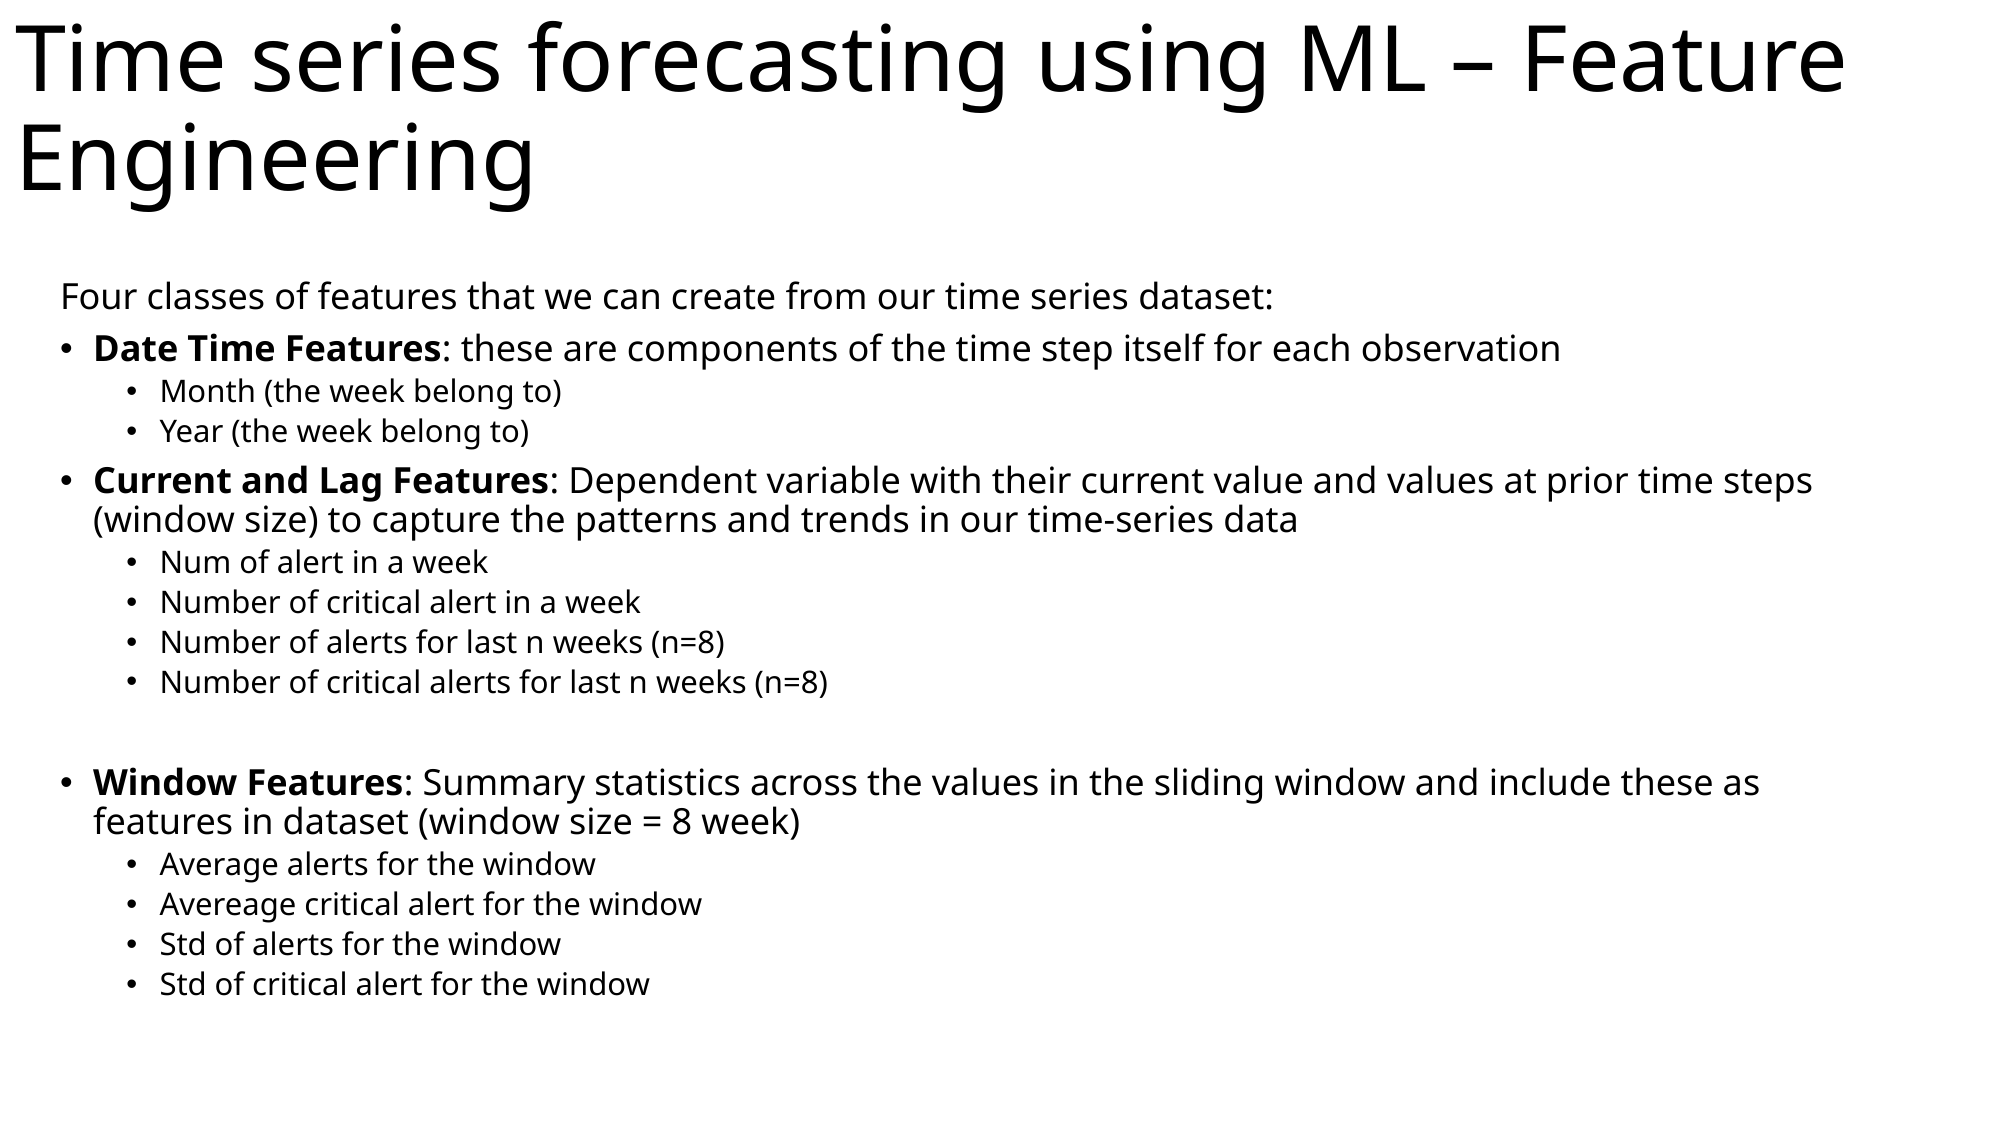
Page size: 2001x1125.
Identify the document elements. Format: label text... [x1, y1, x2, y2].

title Time series forecasting using ML – Feature Engineering [0, 3, 2000, 221]
list Four classes of features that we can create from our time series dataset: Date Time Features: these are components of the time step itself for each observation Month (the week belong to) Year (the week belong to) Current and Lag Features: Dependent variable with their current value and values at prior time steps (window size) to capture the patterns and trends in our time-series data Num of alert in a week Number of critical alert in a week Number of alerts for last n weeks (n=8) Number of critical alerts for last n weeks (n=8) Window Features: Summary statistics across the values in the sliding window and include these as features in dataset (window size = 8 week) Average alerts for the window Avereage critical alert for the window Std of alerts for the window Std of critical alert for the window [45, 271, 1863, 1014]
